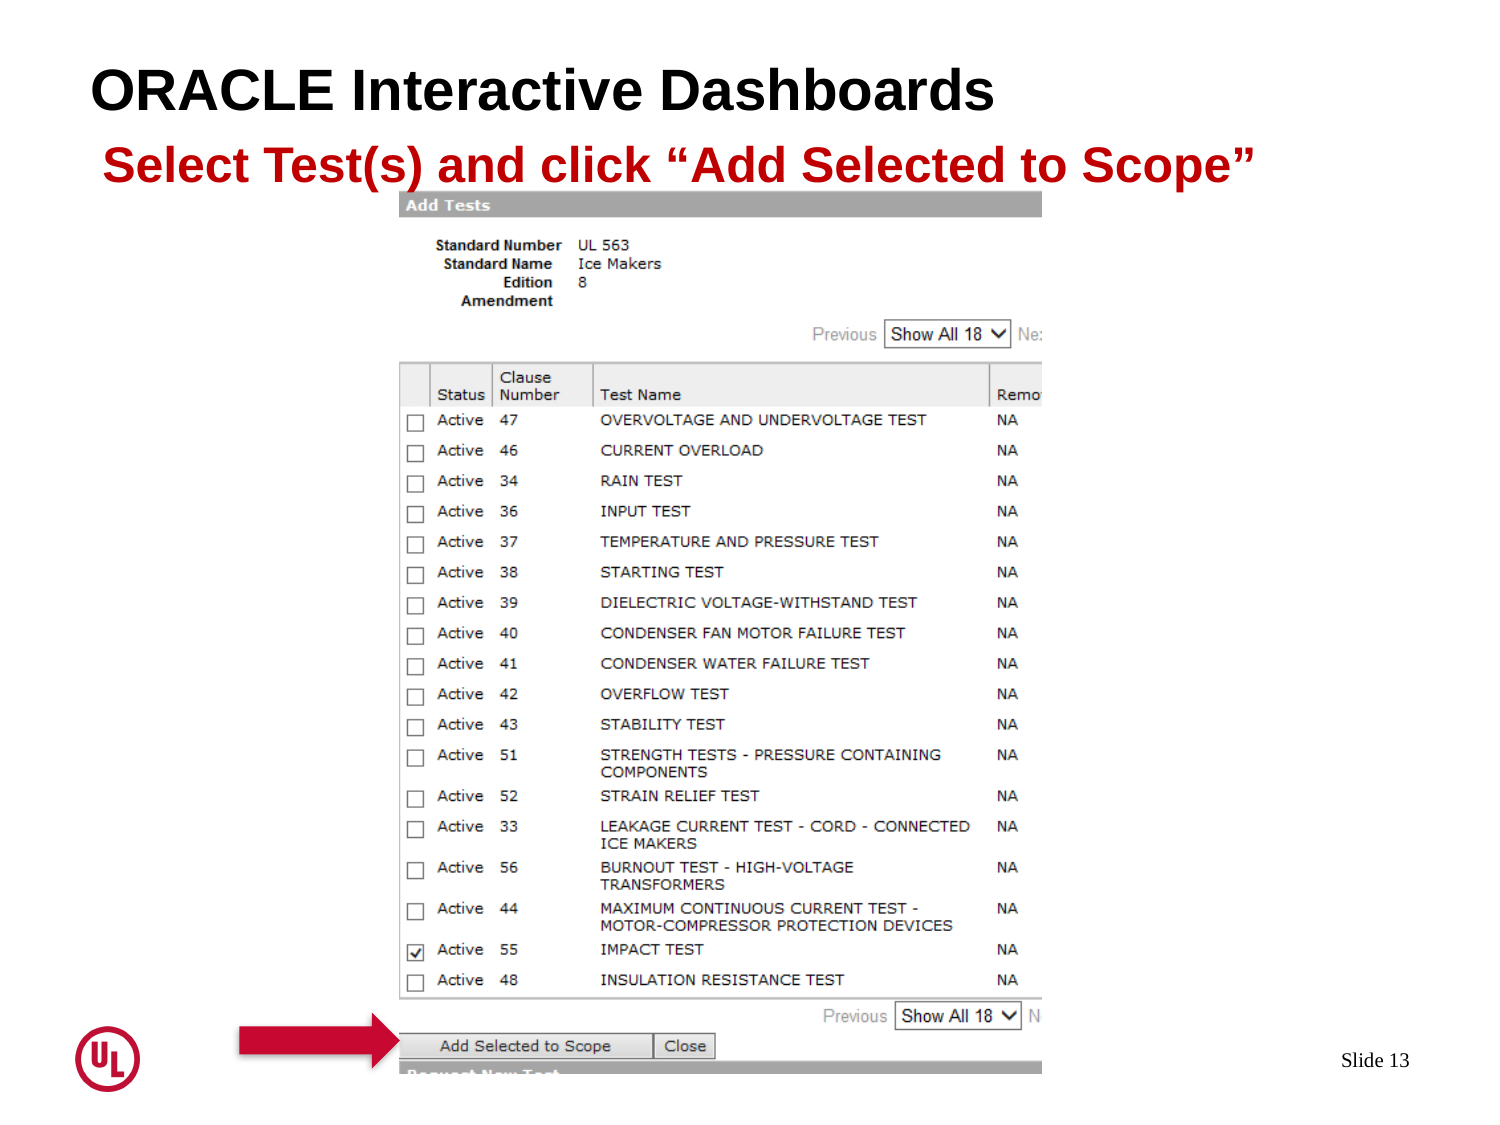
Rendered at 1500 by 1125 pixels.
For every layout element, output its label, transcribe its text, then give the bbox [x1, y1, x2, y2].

picture [75, 1026, 140, 1092]
title ORACLE Interactive Dashboards [75, 45, 1425, 150]
picture [399, 187, 1042, 1074]
slide_number Slide 13 [1319, 1029, 1425, 1090]
text_box [238, 1011, 394, 1070]
text_box Select Test(s) and click “Add Selected to Scope” [87, 124, 1375, 200]
